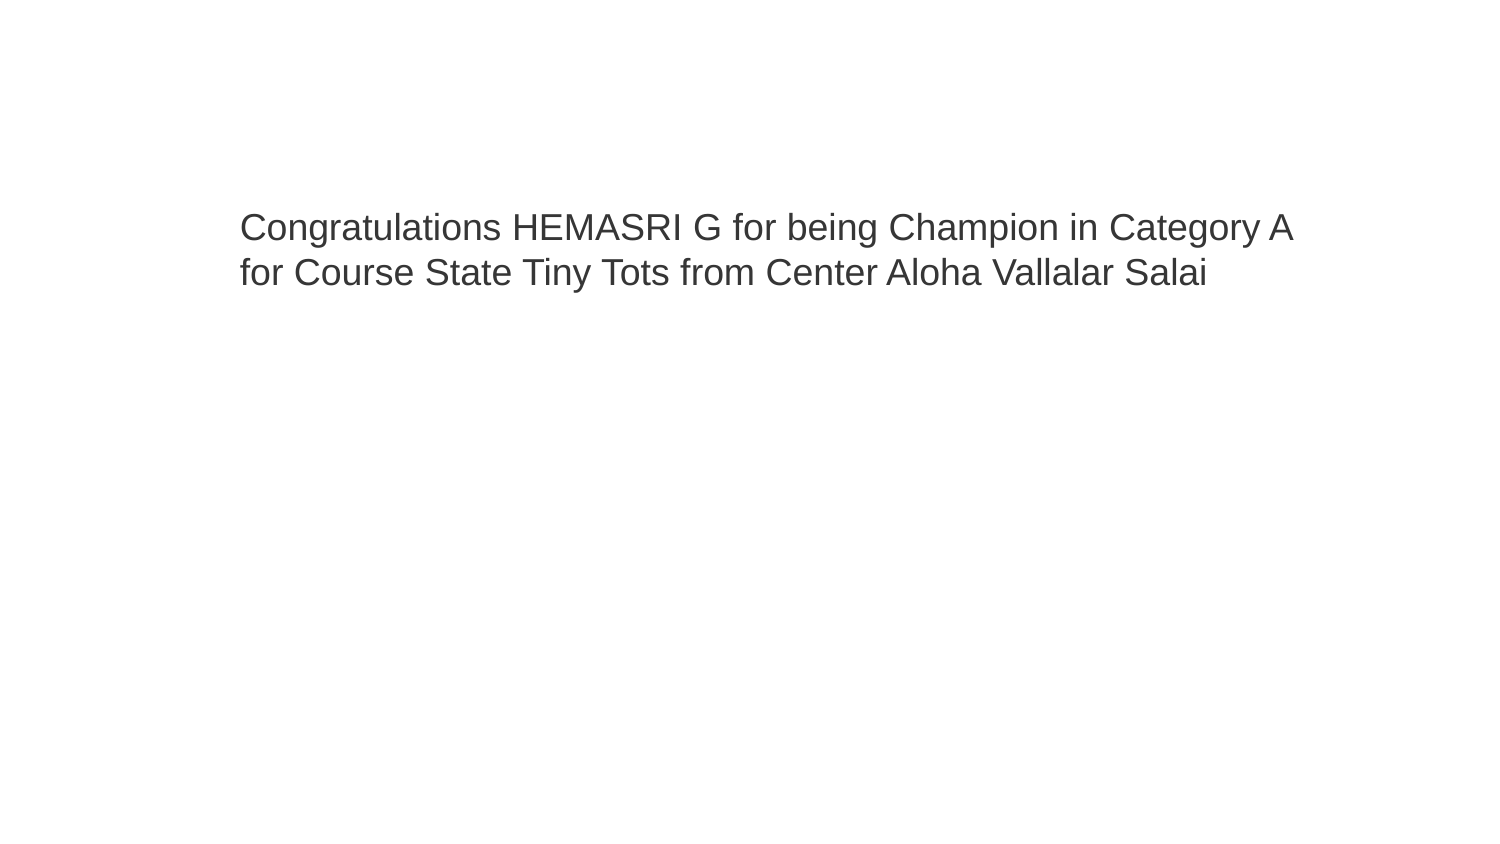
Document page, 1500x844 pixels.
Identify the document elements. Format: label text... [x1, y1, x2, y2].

text_box Congratulations HEMASRI G for being Champion in Category A for Course State Tiny Tots from Center Aloha Vallalar Salai [224, 224, 1350, 270]
